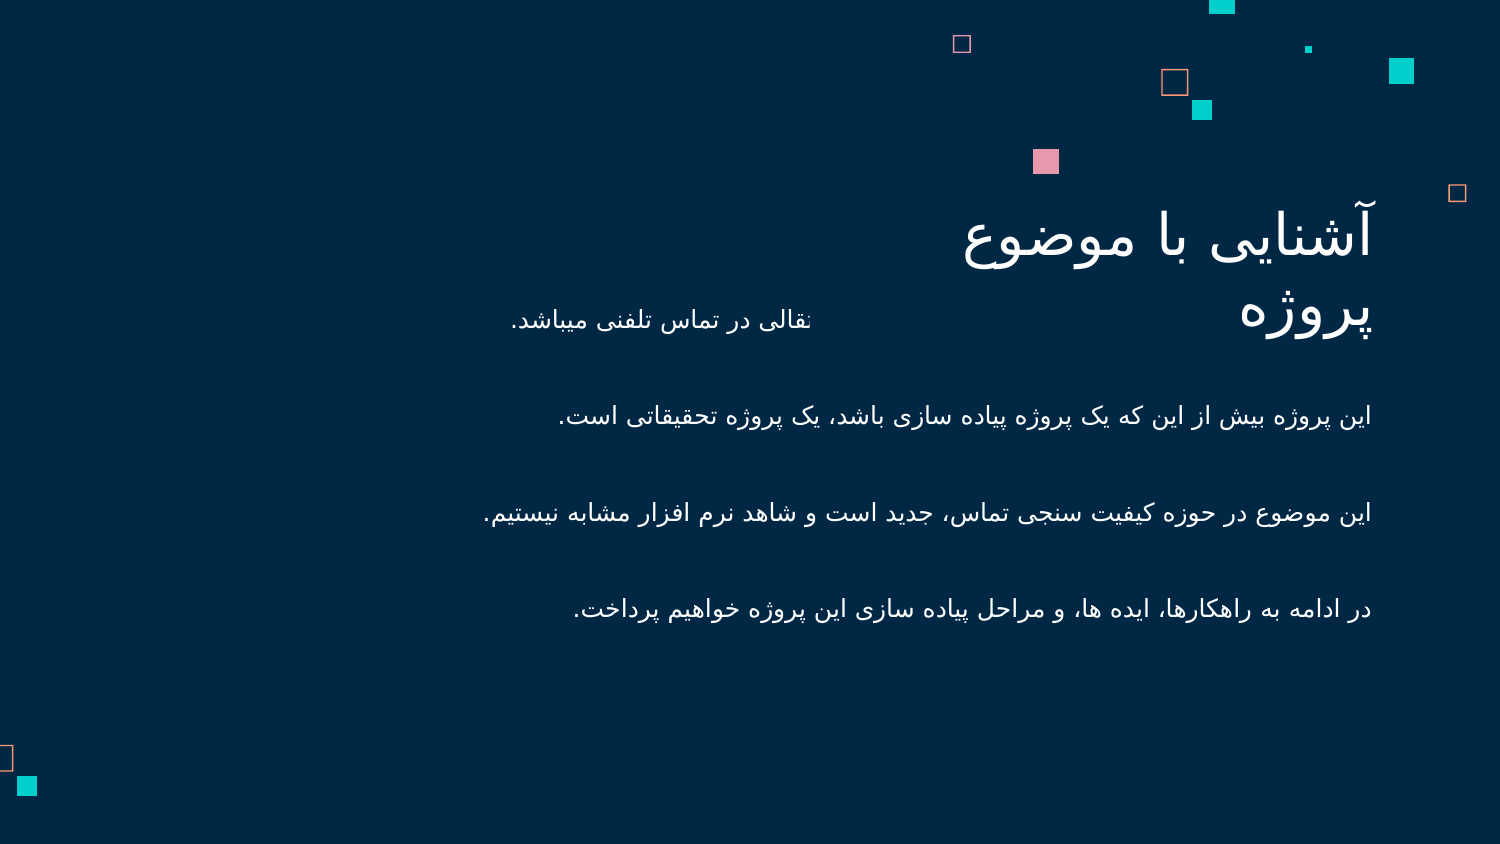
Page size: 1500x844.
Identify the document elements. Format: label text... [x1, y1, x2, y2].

text_box آشنایی با موضوع پروژه [809, 190, 1389, 345]
list این پروژه در رابطه با برسی و سنجش کیفیت صدای انتقالی در تماس تلفنی میباشد. این پروژه بیش از این که یک پروژه پیاده سازی باشد، یک پروژه تحقیقاتی است. این موضوع در حوزه کیفیت سنجی تماس، جدید است و شاهد نرم افزار مشابه نیستیم. در ادامه به راهکارها، ایده ها، و مراحل پیاده سازی این پروژه خواهیم پرداخت. [97, 288, 1389, 796]
